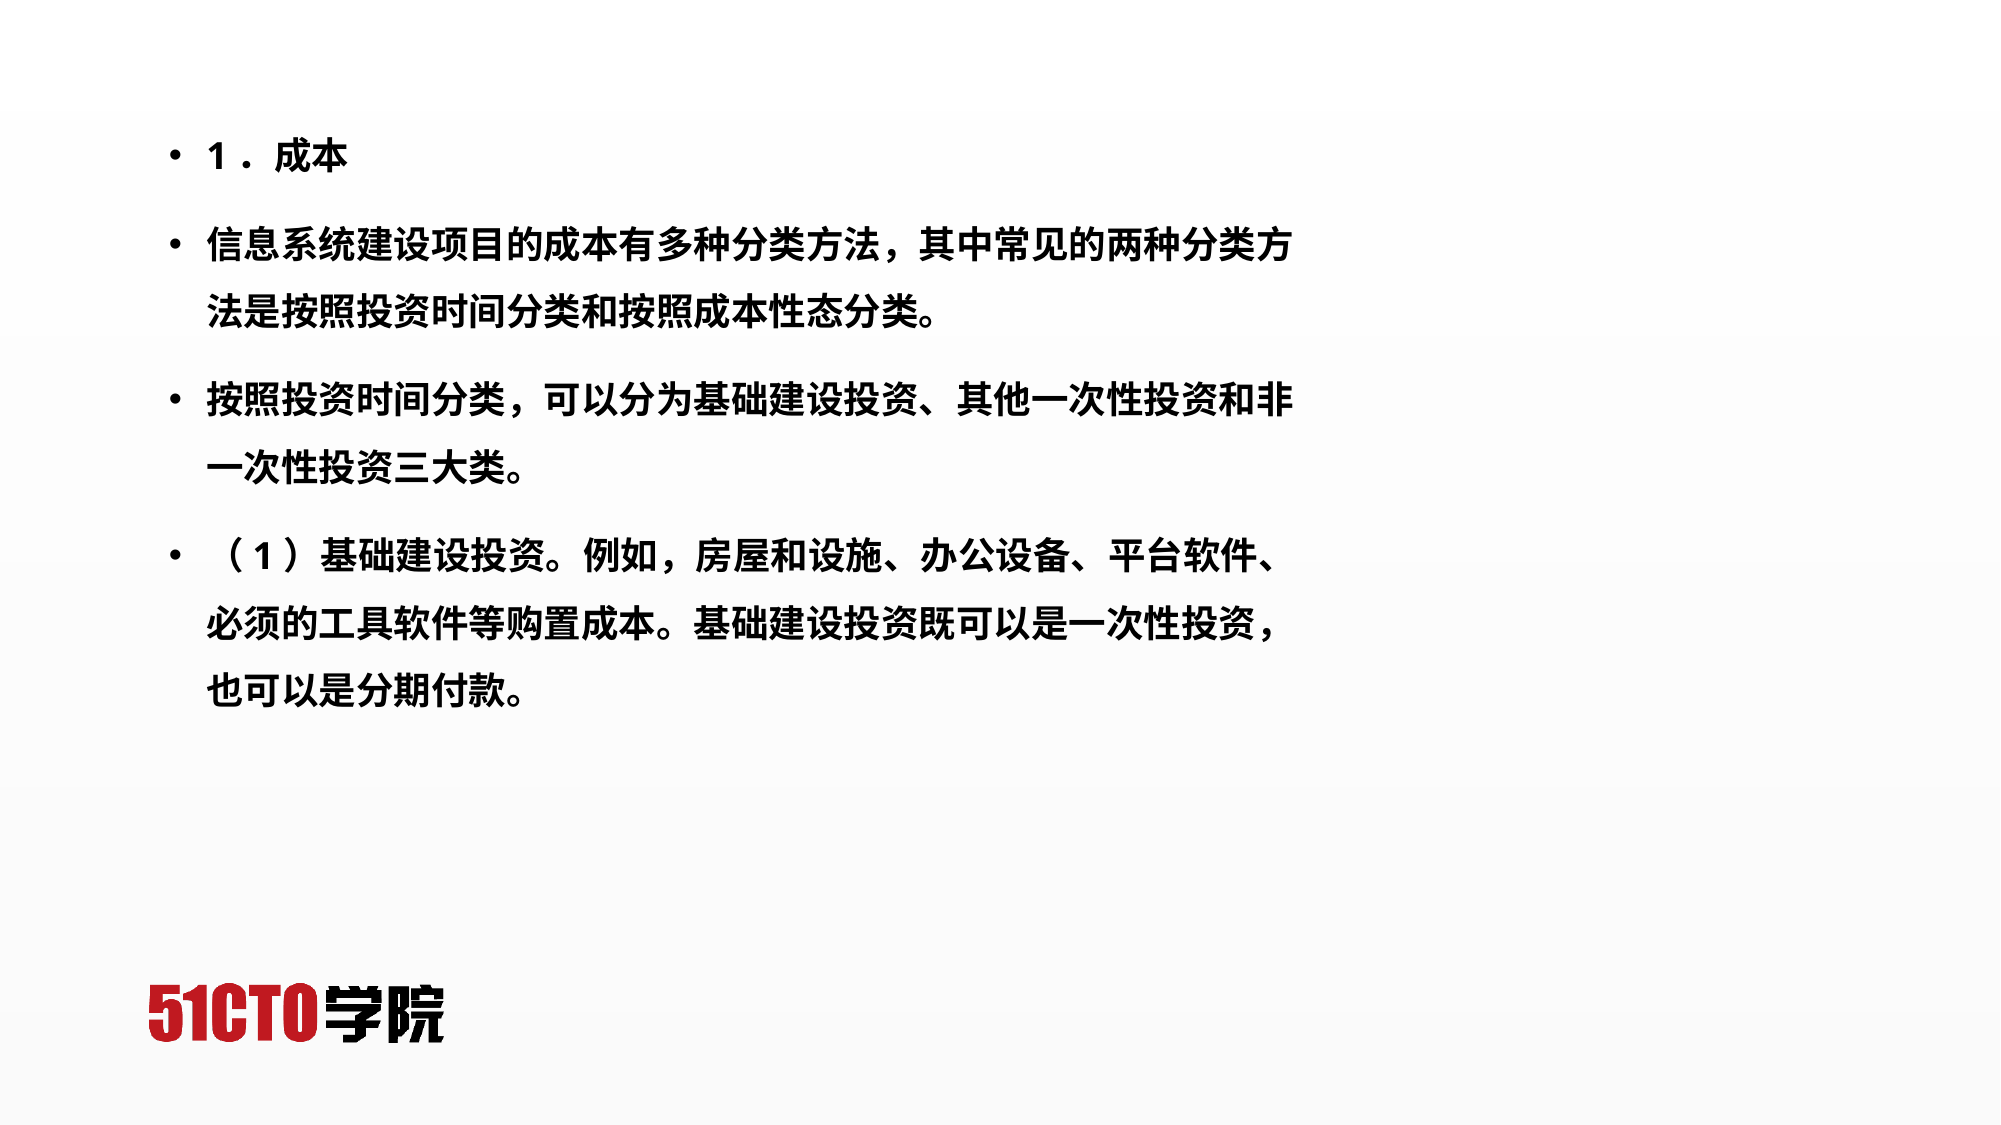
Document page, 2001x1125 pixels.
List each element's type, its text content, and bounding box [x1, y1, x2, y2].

picture [149, 983, 444, 1043]
list 1．成本 信息系统建设项目的成本有多种分类方法，其中常见的两种分类方法是按照投资时间分类和按照成本性态分类。 按照投资时间分类，可以分为基础建设投资、其他一次性投资和非一次性投资三大类。 （1）基础建设投资。例如，房屋和设施、办公设备、平台软件、必须的工具软件等购置成本。基础建设投资既可以是一次性投资，也可以是分期付款。 [153, 102, 1324, 879]
